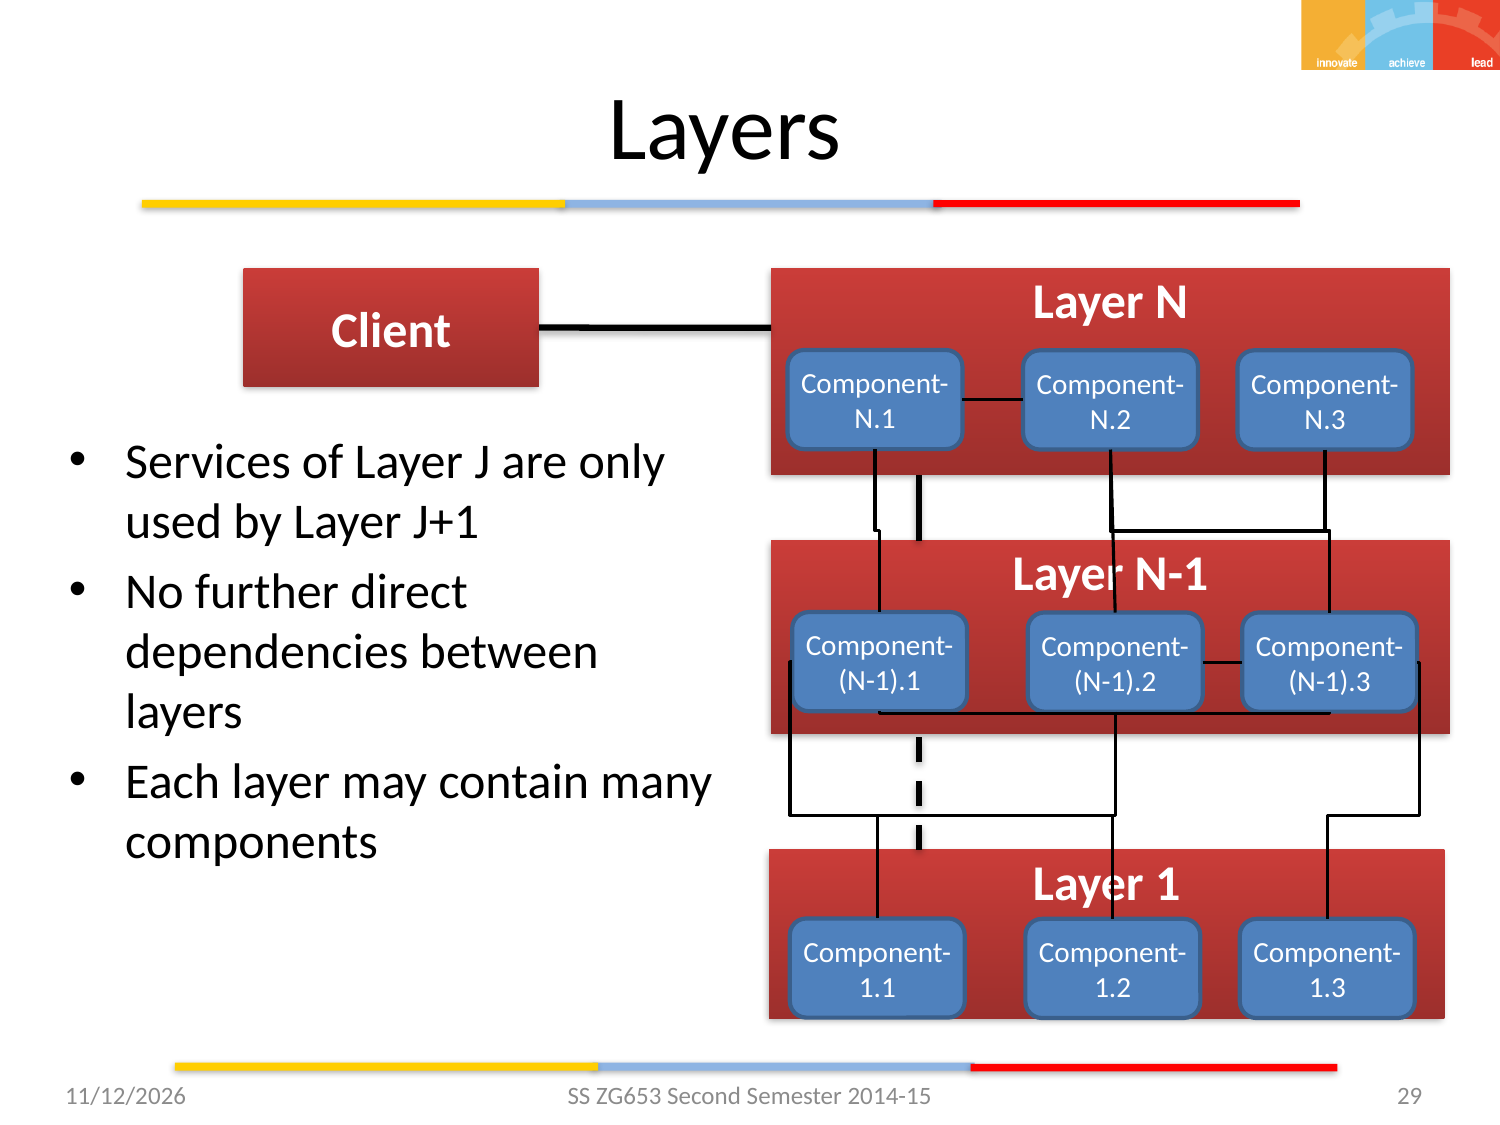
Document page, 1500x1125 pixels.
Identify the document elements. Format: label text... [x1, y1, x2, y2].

picture [1301, 0, 1500, 70]
footer SS ZG653 Second Semester 2014-15 [512, 1065, 988, 1125]
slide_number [50, 1065, 400, 1125]
list Services of Layer J are only used by Layer J+1 No further direct dependencies between layers Each layer may contain many components [53, 420, 238, 963]
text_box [243, 268, 1451, 1019]
title Layers [49, 45, 1401, 201]
slide_number 29 [1087, 1065, 1438, 1125]
